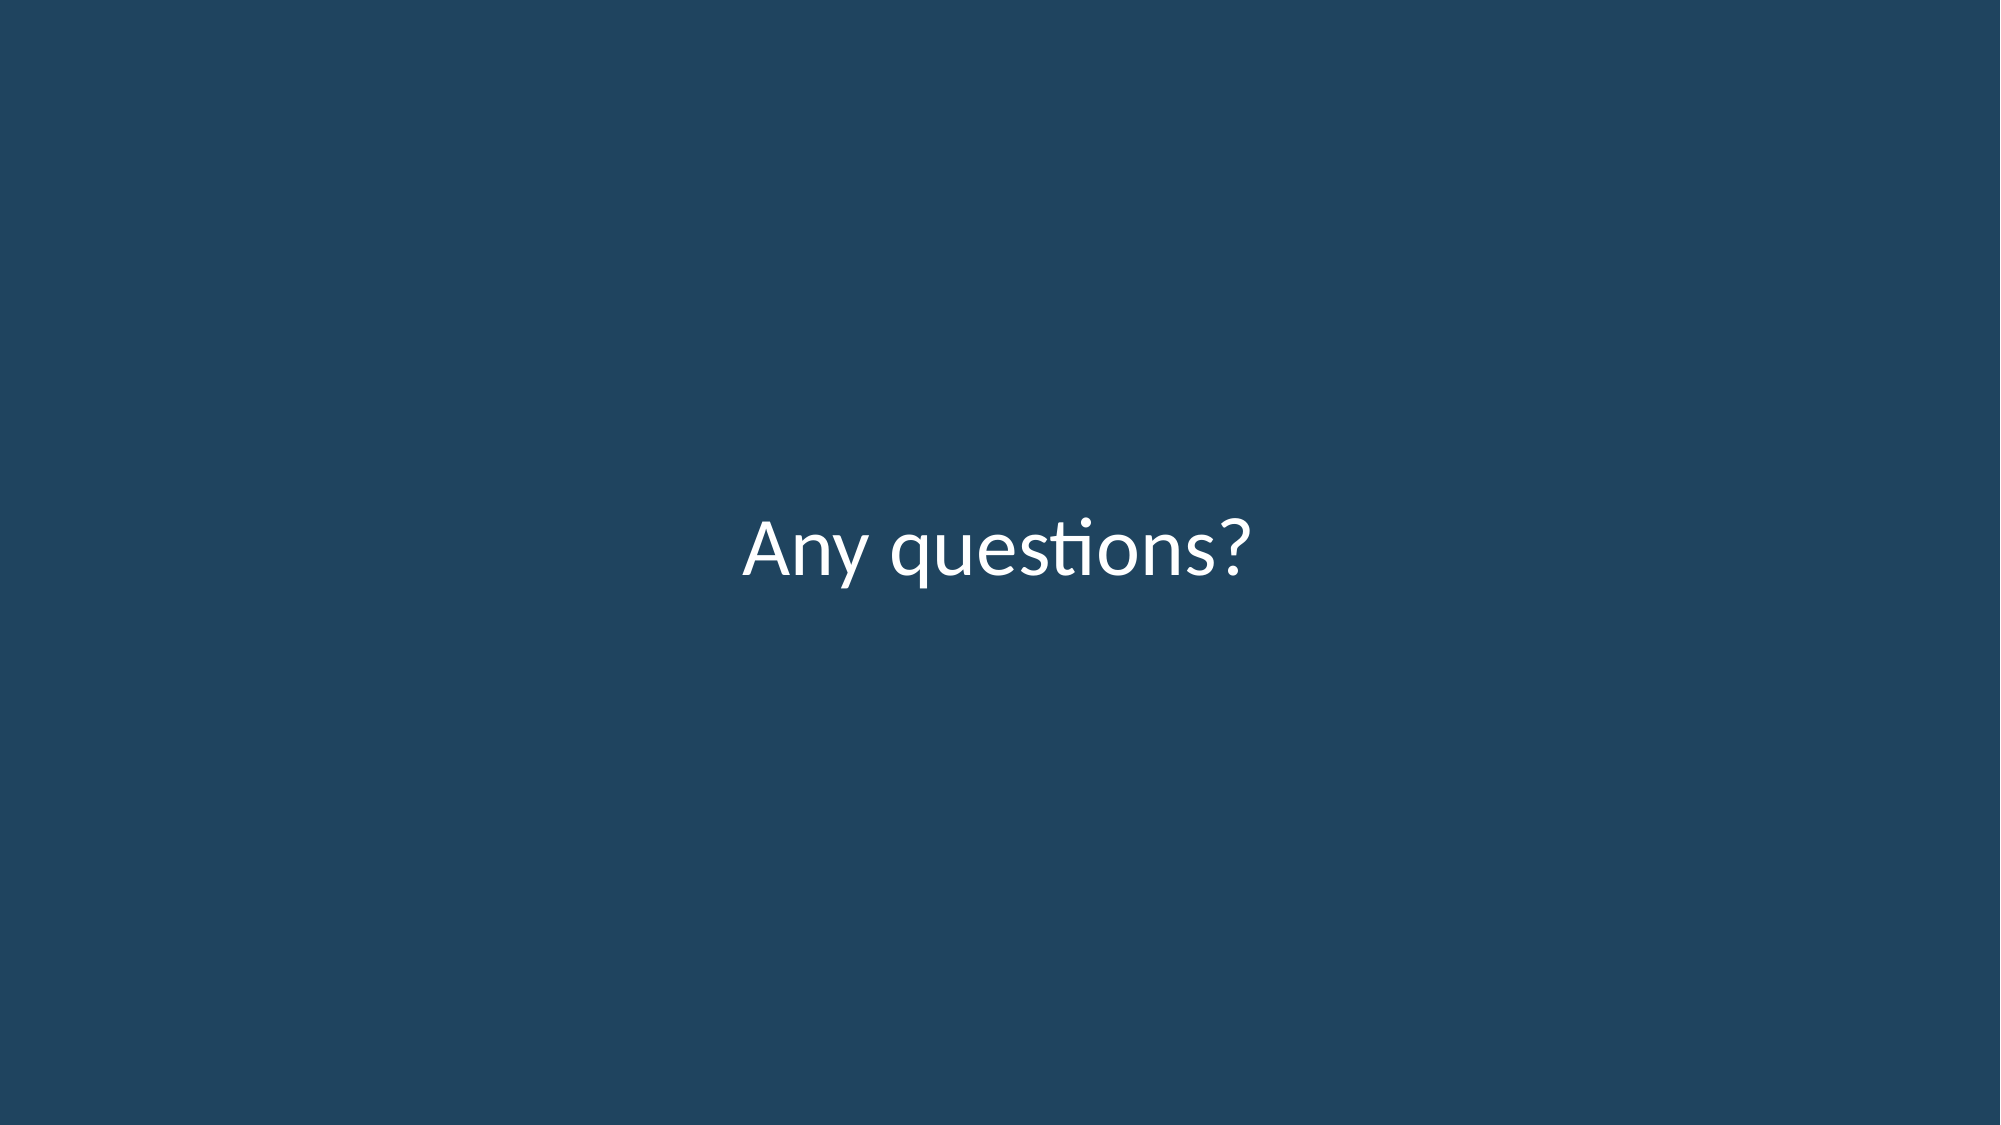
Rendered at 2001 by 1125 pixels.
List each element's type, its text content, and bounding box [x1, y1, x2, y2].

list Any questions? [149, 343, 1849, 950]
